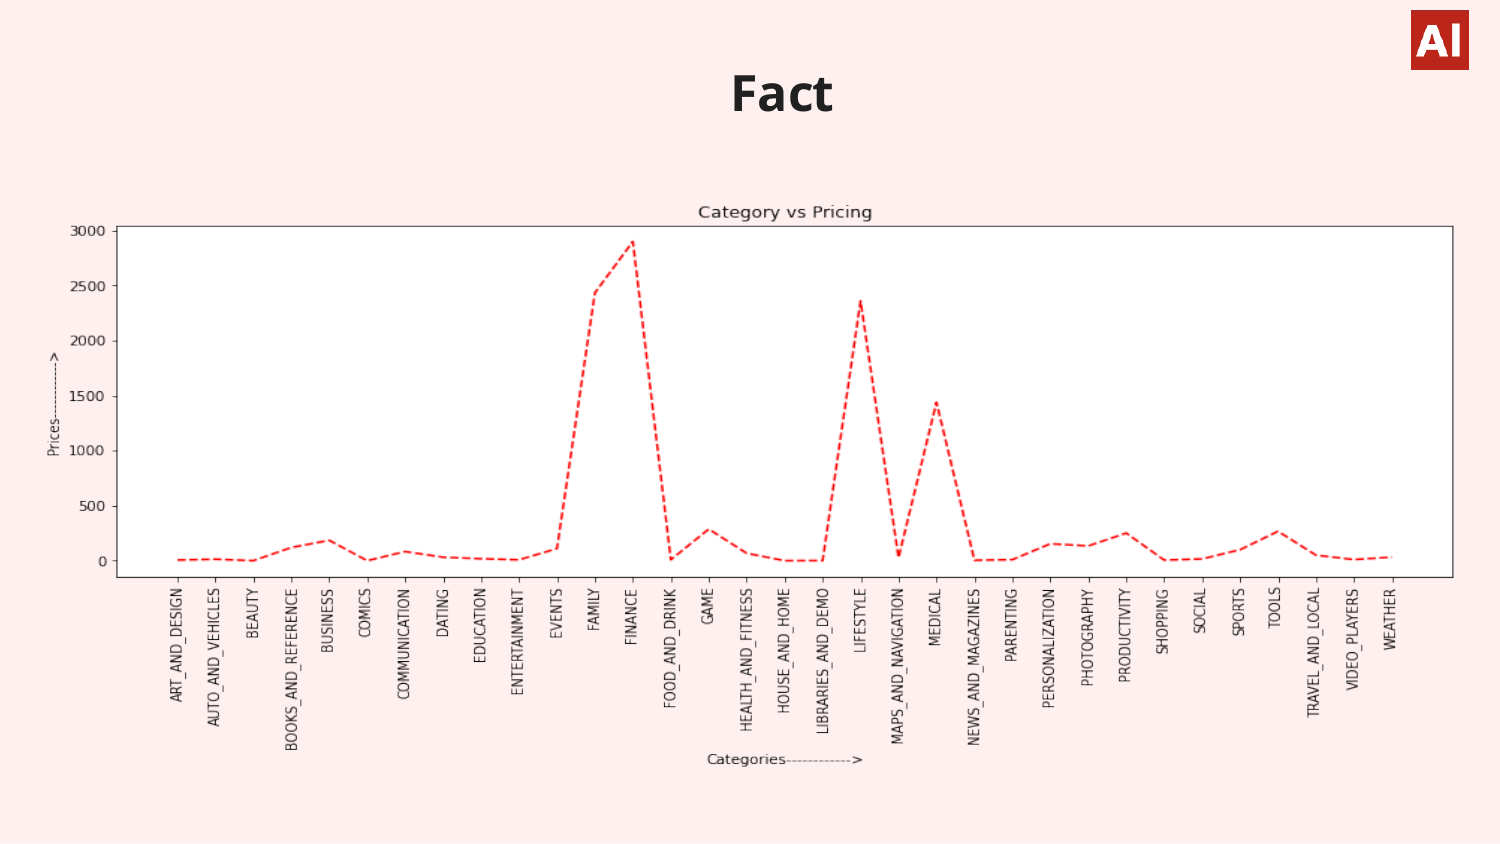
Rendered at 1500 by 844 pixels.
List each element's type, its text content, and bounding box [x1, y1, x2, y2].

picture [1411, 10, 1469, 70]
picture [37, 196, 1463, 776]
title Fact [125, 59, 1425, 195]
